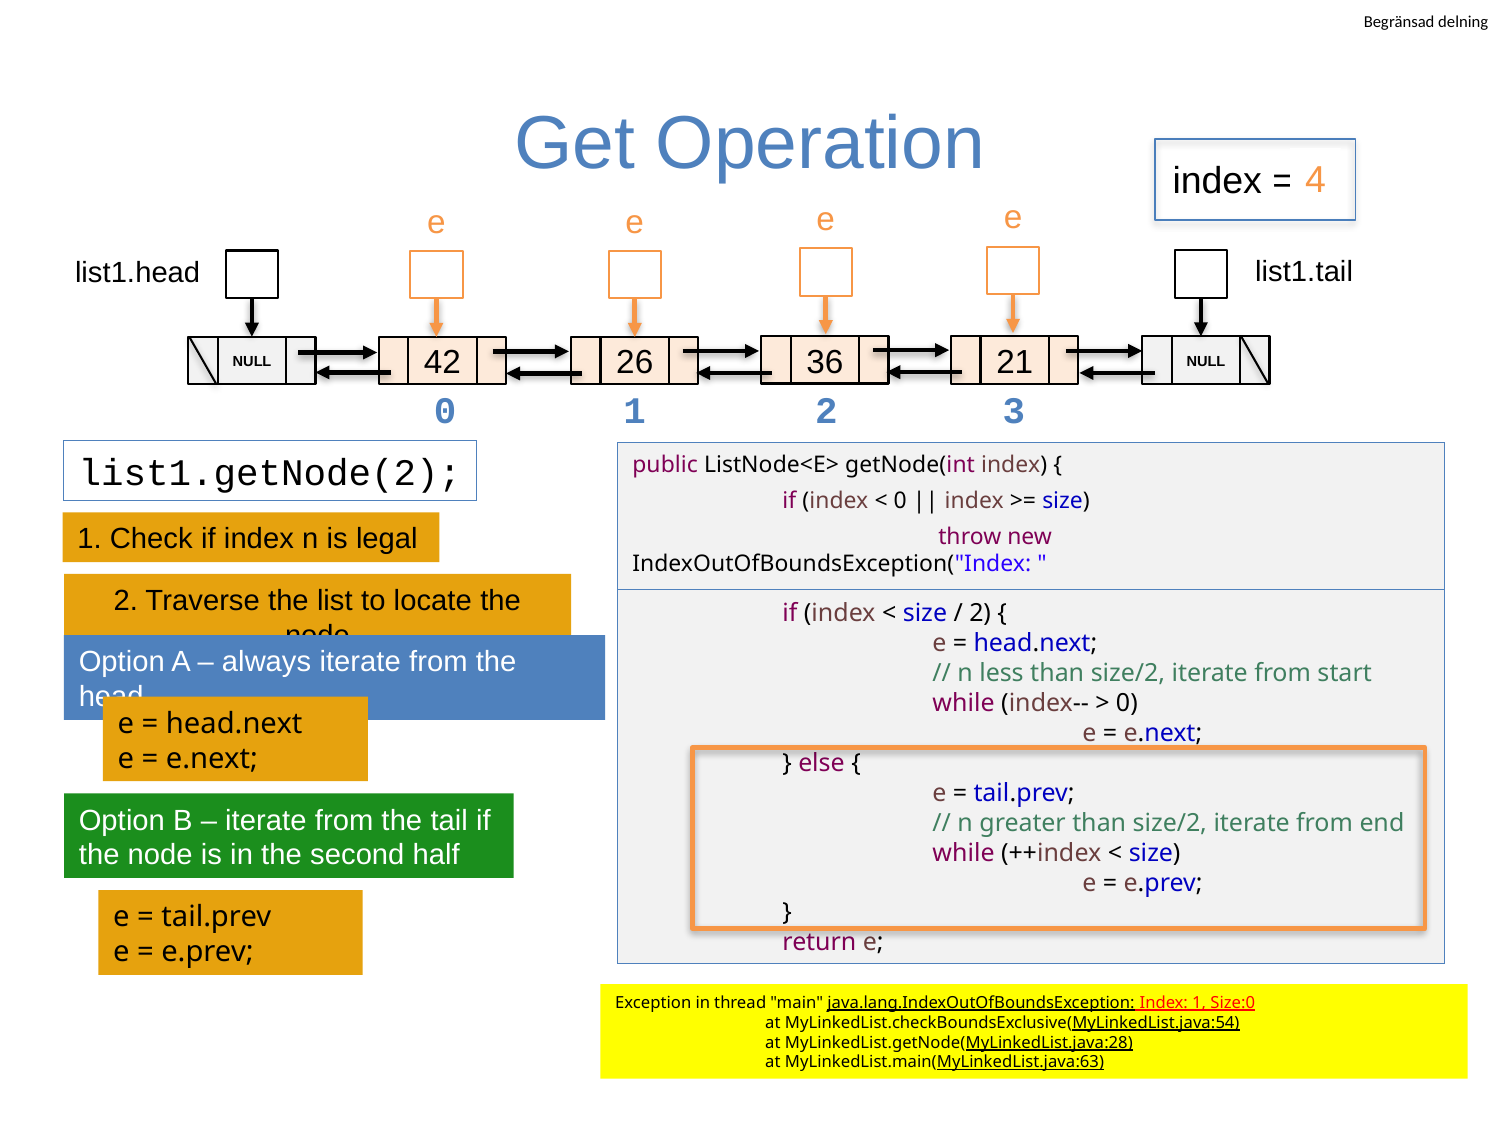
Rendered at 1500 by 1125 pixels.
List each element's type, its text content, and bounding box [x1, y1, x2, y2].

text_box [1239, 335, 1270, 385]
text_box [409, 192, 463, 338]
text_box 36 [793, 334, 857, 386]
text_box 2 [800, 378, 853, 439]
text_box 3 [987, 378, 1041, 439]
text_box [759, 334, 793, 386]
text_box 21 [983, 334, 1047, 386]
text_box Option B – iterate from the tail if the node is in the second half [64, 793, 514, 878]
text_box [986, 188, 1040, 334]
text_box [377, 335, 410, 386]
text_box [608, 192, 662, 338]
text_box e = tail.prev e = e.prev; [98, 890, 363, 975]
text_box 2. Traverse the list to locate the node [64, 573, 572, 635]
text_box [857, 334, 891, 386]
text_box [224, 248, 280, 300]
text_box [691, 747, 1426, 929]
text_box e = head.next e = e.next; [102, 696, 368, 782]
text_box list1.tail [1240, 244, 1369, 295]
text_box 1 [608, 378, 661, 439]
text_box list1.getNode(2); [63, 440, 477, 501]
text_box Option A – always iterate from the head [63, 635, 606, 720]
text_box 42 [410, 335, 475, 386]
text_box 1. Check if index n is legal [62, 512, 440, 563]
text_box list1.head [60, 246, 216, 296]
text_box NULL [1174, 334, 1239, 386]
text_box [284, 335, 318, 386]
title Get Operation [75, 45, 1425, 233]
text_box if (index < size / 2) { e = head.next; // n less than size/2, iterate from start while (index-- > 0) e = e.next; } else { e = tail.prev; // n greater than size/2, iterate from end while (++index < size) e = e.prev; } return e; [617, 589, 1445, 964]
text_box public ListNode<E> getNode(int index) { if (index < 0 || index >= size) throw new IndexOutOfBoundsException("Index: " + index + ", Size:” + size); ListNode<E> e = head.next; while (index-- > 0) e = e.next; return e; } [617, 442, 1445, 589]
text_box [949, 334, 983, 386]
text_box NULL [217, 335, 284, 386]
text_box 4 [1290, 148, 1341, 208]
text_box [1140, 334, 1174, 386]
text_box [188, 336, 218, 385]
text_box [667, 335, 700, 386]
text_box [569, 335, 603, 386]
text_box 26 [603, 335, 667, 386]
text_box [1173, 248, 1229, 300]
text_box 0 [418, 378, 472, 439]
text_box [475, 335, 508, 386]
text_box [1047, 334, 1080, 386]
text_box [799, 189, 853, 335]
text_box [1154, 138, 1356, 221]
text_box Exception in thread "main" java.lang.IndexOutOfBoundsException: Index: 1, Size:0 at MyLinkedList.checkBoundsExclusive(MyLinkedList.java:54) at MyLinkedList.getNode(MyLinkedList.java:28) at MyLinkedList.main(MyLinkedList.java:63) [600, 984, 1468, 1079]
